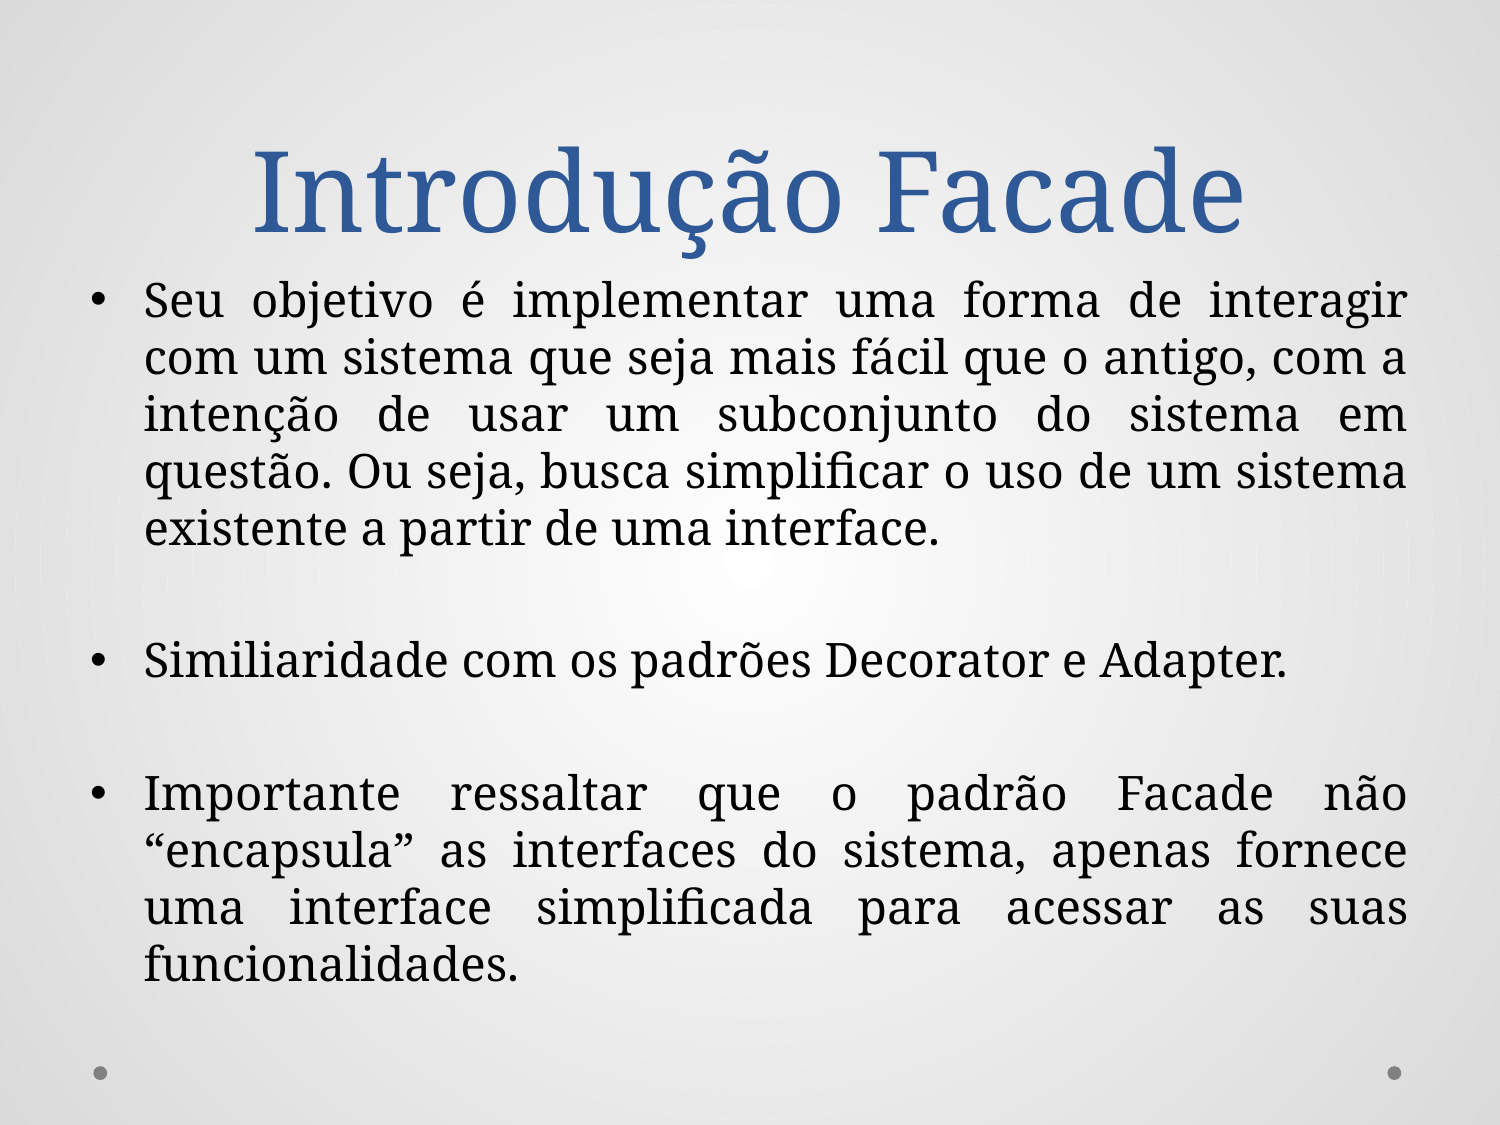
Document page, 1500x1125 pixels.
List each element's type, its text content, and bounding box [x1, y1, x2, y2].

title Introdução Facade [75, 0, 1425, 262]
list Seu objetivo é implementar uma forma de interagir com um sistema que seja mais fácil que o antigo, com a intenção de usar um subconjunto do sistema em questão. Ou seja, busca simplificar o uso de um sistema existente a partir de uma interface. Similiaridade com os padrões Decorator e Adapter. Importante ressaltar que o padrão Facade não “encapsula” as interfaces do sistema, apenas fornece uma interface simplificada para acessar as suas funcionalidades. [75, 262, 1425, 1005]
